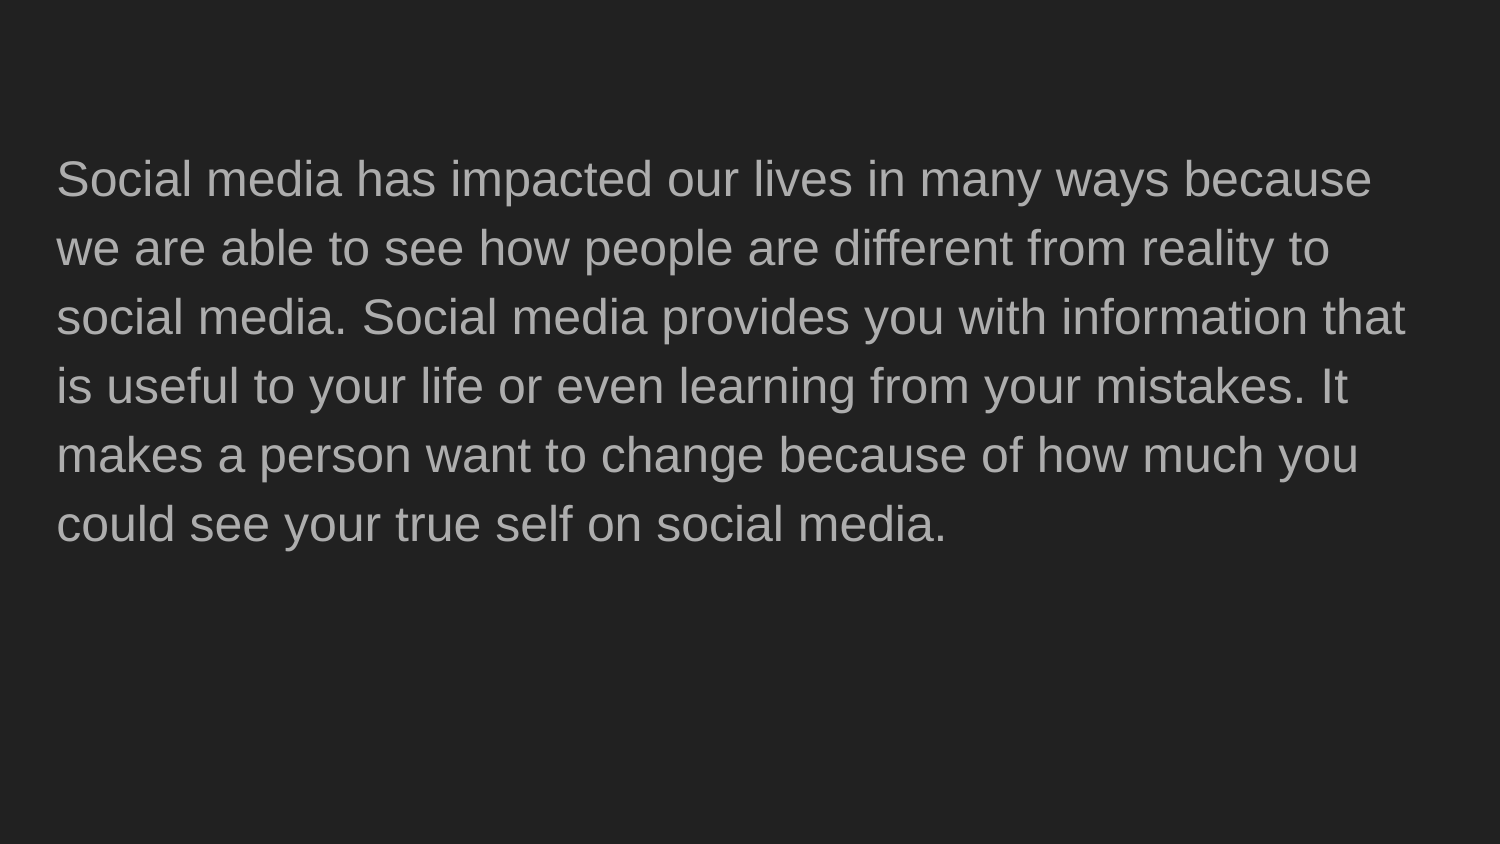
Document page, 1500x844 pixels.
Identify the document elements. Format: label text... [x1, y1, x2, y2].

list Social media has impacted our lives in many ways because we are able to see how people are different from reality to social media. Social media provides you with information that is useful to your life or even learning from your mistakes. It makes a person want to change because of how much you could see your true self on social media. [41, 122, 1440, 684]
